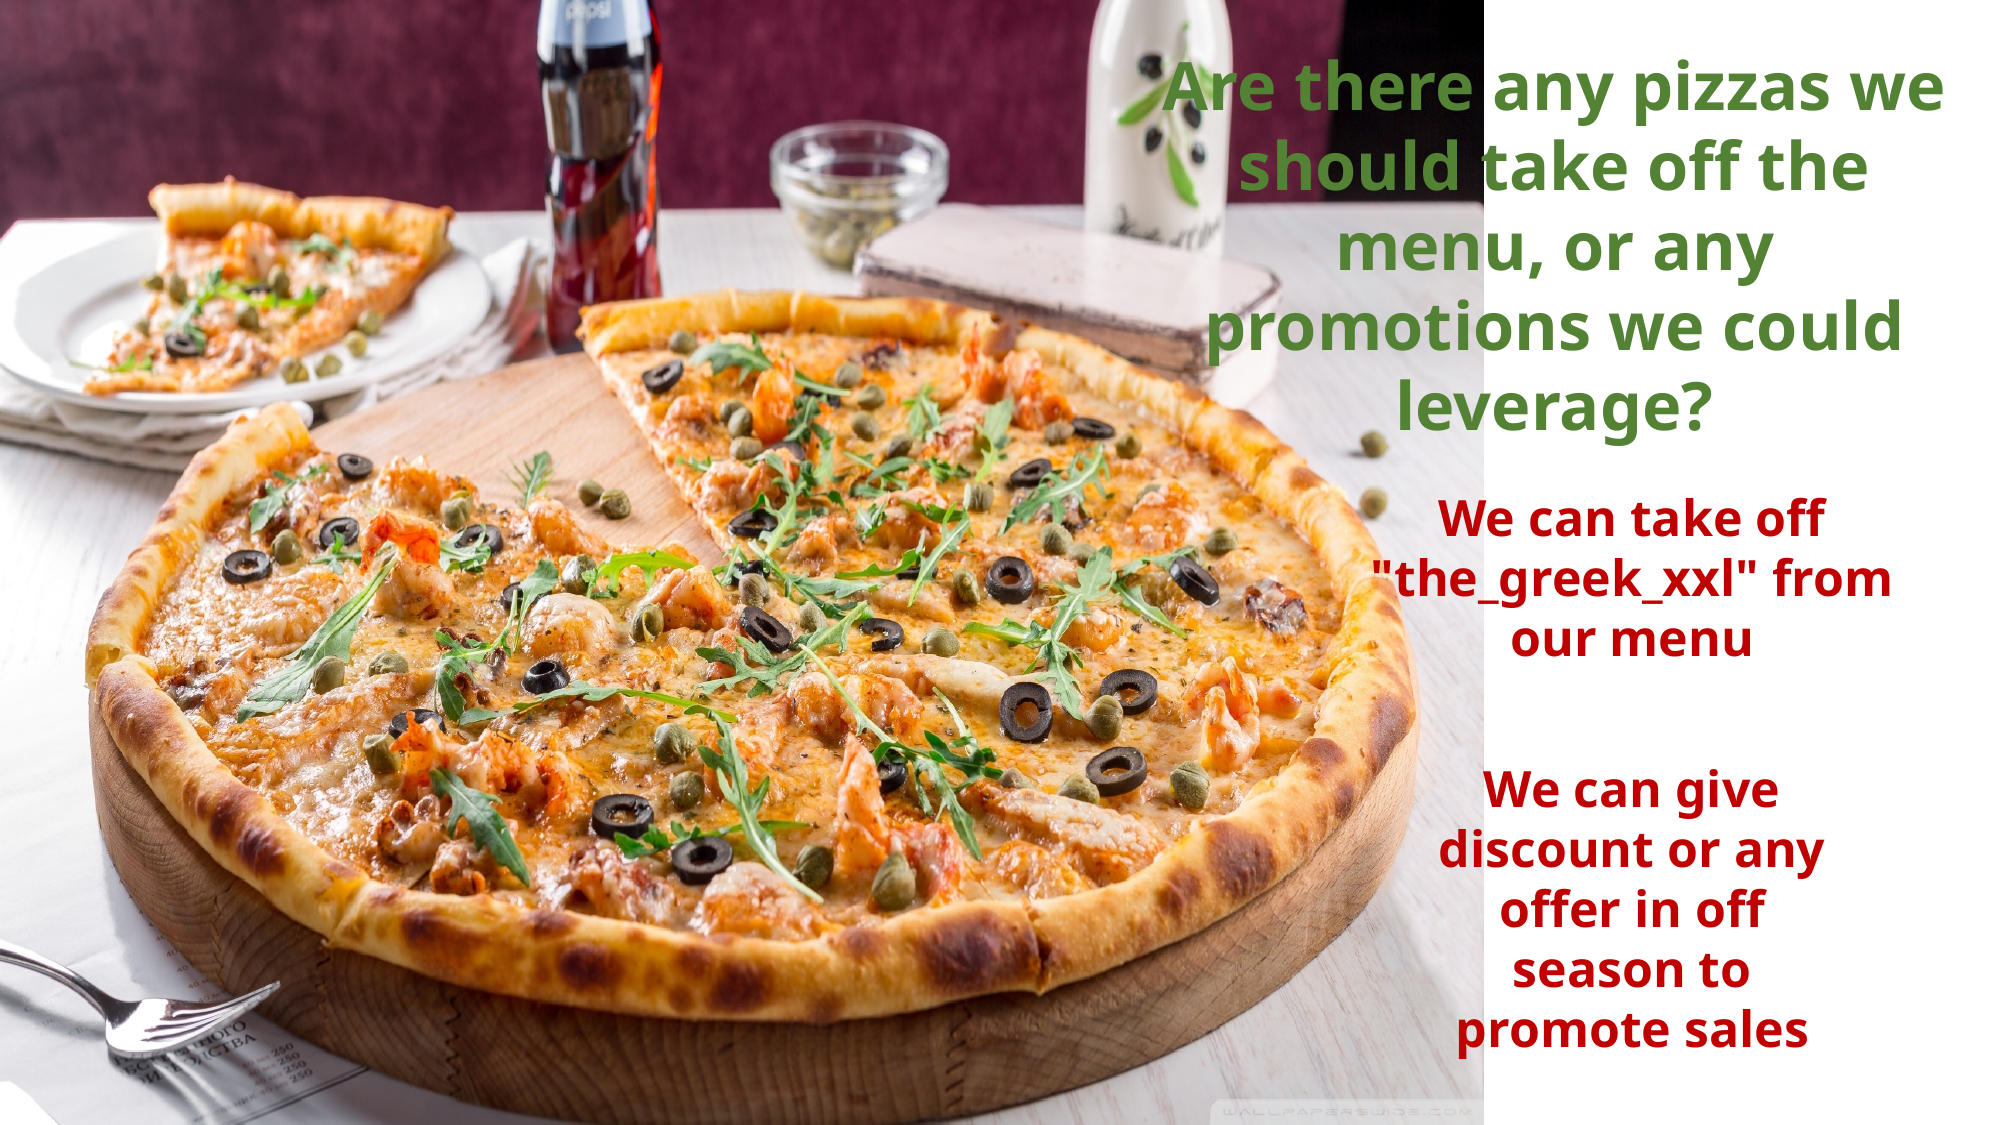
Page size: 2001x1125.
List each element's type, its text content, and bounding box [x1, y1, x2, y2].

text_box We can give discount or any offer in off season to promote sales [1484, 750, 1873, 1066]
picture [0, 0, 1484, 1125]
text_box We can take off "the_greek_xxl" from our menu [1484, 479, 1912, 675]
text_box Are there any pizzas we should take off the menu, or any promotions we could leverage? [1484, 36, 1984, 452]
